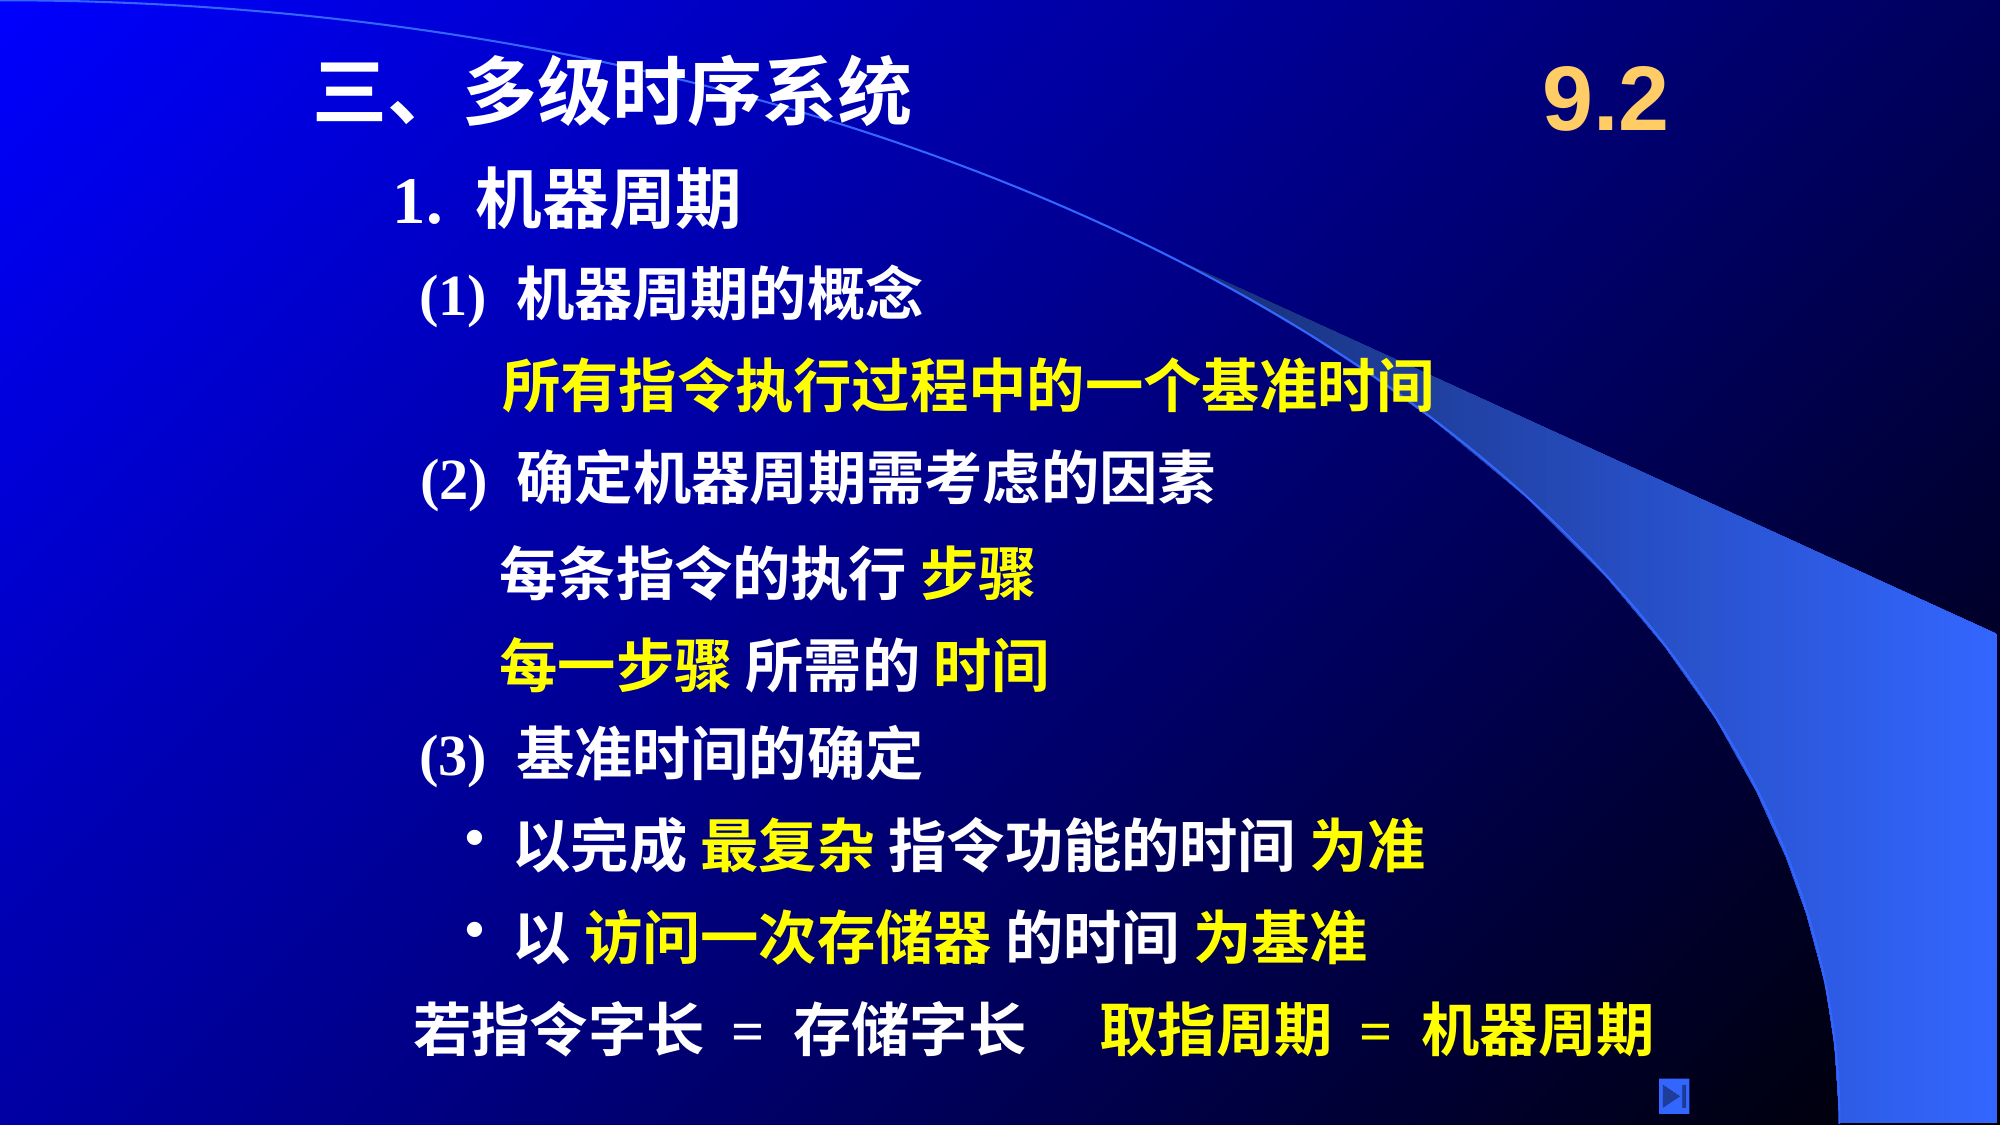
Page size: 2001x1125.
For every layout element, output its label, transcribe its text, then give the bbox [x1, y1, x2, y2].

text_box 以 访问一次存储器 的时间 为基准 [449, 893, 1563, 979]
text_box 以完成 最复杂 指令功能的时间 为准 [450, 801, 1538, 887]
text_box 9.2 [1512, 24, 1700, 163]
text_box [1659, 1078, 1690, 1114]
text_box (1) 机器周期的概念 [404, 249, 939, 335]
text_box 所有指令执行过程中的一个基准时间 [487, 341, 1450, 427]
text_box 取指周期 = 机器周期 [1084, 985, 1700, 1071]
text_box 1. 机器周期 [377, 149, 758, 245]
text_box 每条指令的执行 步骤 [484, 529, 1200, 615]
text_box 若指令字长 = 存储字长 [398, 985, 1042, 1071]
text_box 三、多级时序系统 [297, 37, 1038, 143]
text_box (3) 基准时间的确定 [404, 709, 939, 795]
text_box (2) 确定机器周期需考虑的因素 [405, 433, 1231, 519]
text_box 每一步骤 所需的 时间 [484, 621, 1250, 707]
